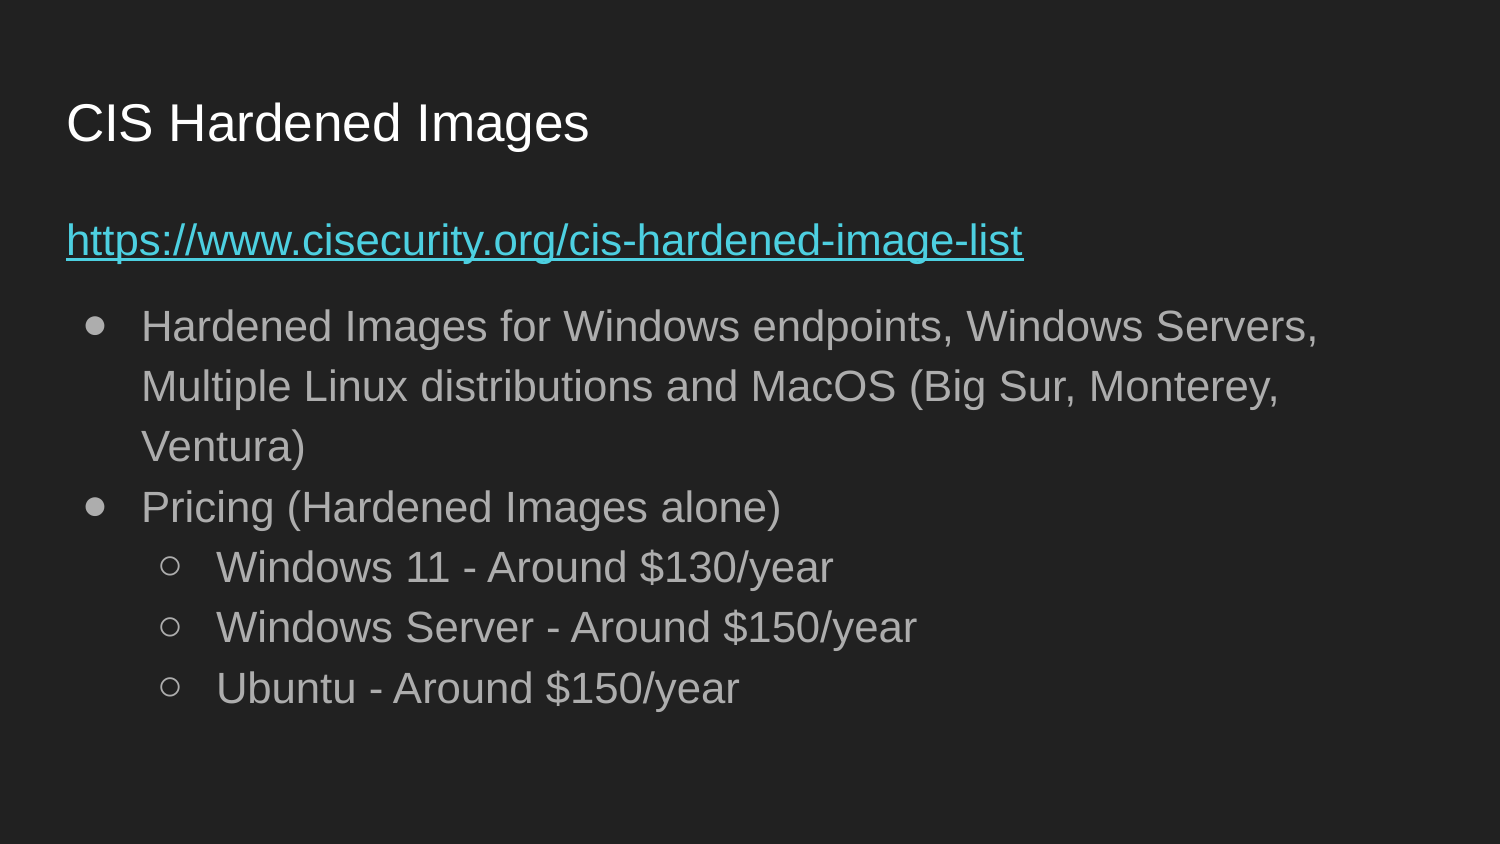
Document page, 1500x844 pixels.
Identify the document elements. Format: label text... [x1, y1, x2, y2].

list https://www.cisecurity.org/cis-hardened-image-list Hardened Images for Windows endpoints, Windows Servers, Multiple Linux distributions and MacOS (Big Sur, Monterey, Ventura) Pricing (Hardened Images alone) Windows 11 - Around $130/year Windows Server - Around $150/year Ubuntu - Around $150/year [51, 189, 1449, 750]
title CIS Hardened Images [51, 72, 1449, 167]
